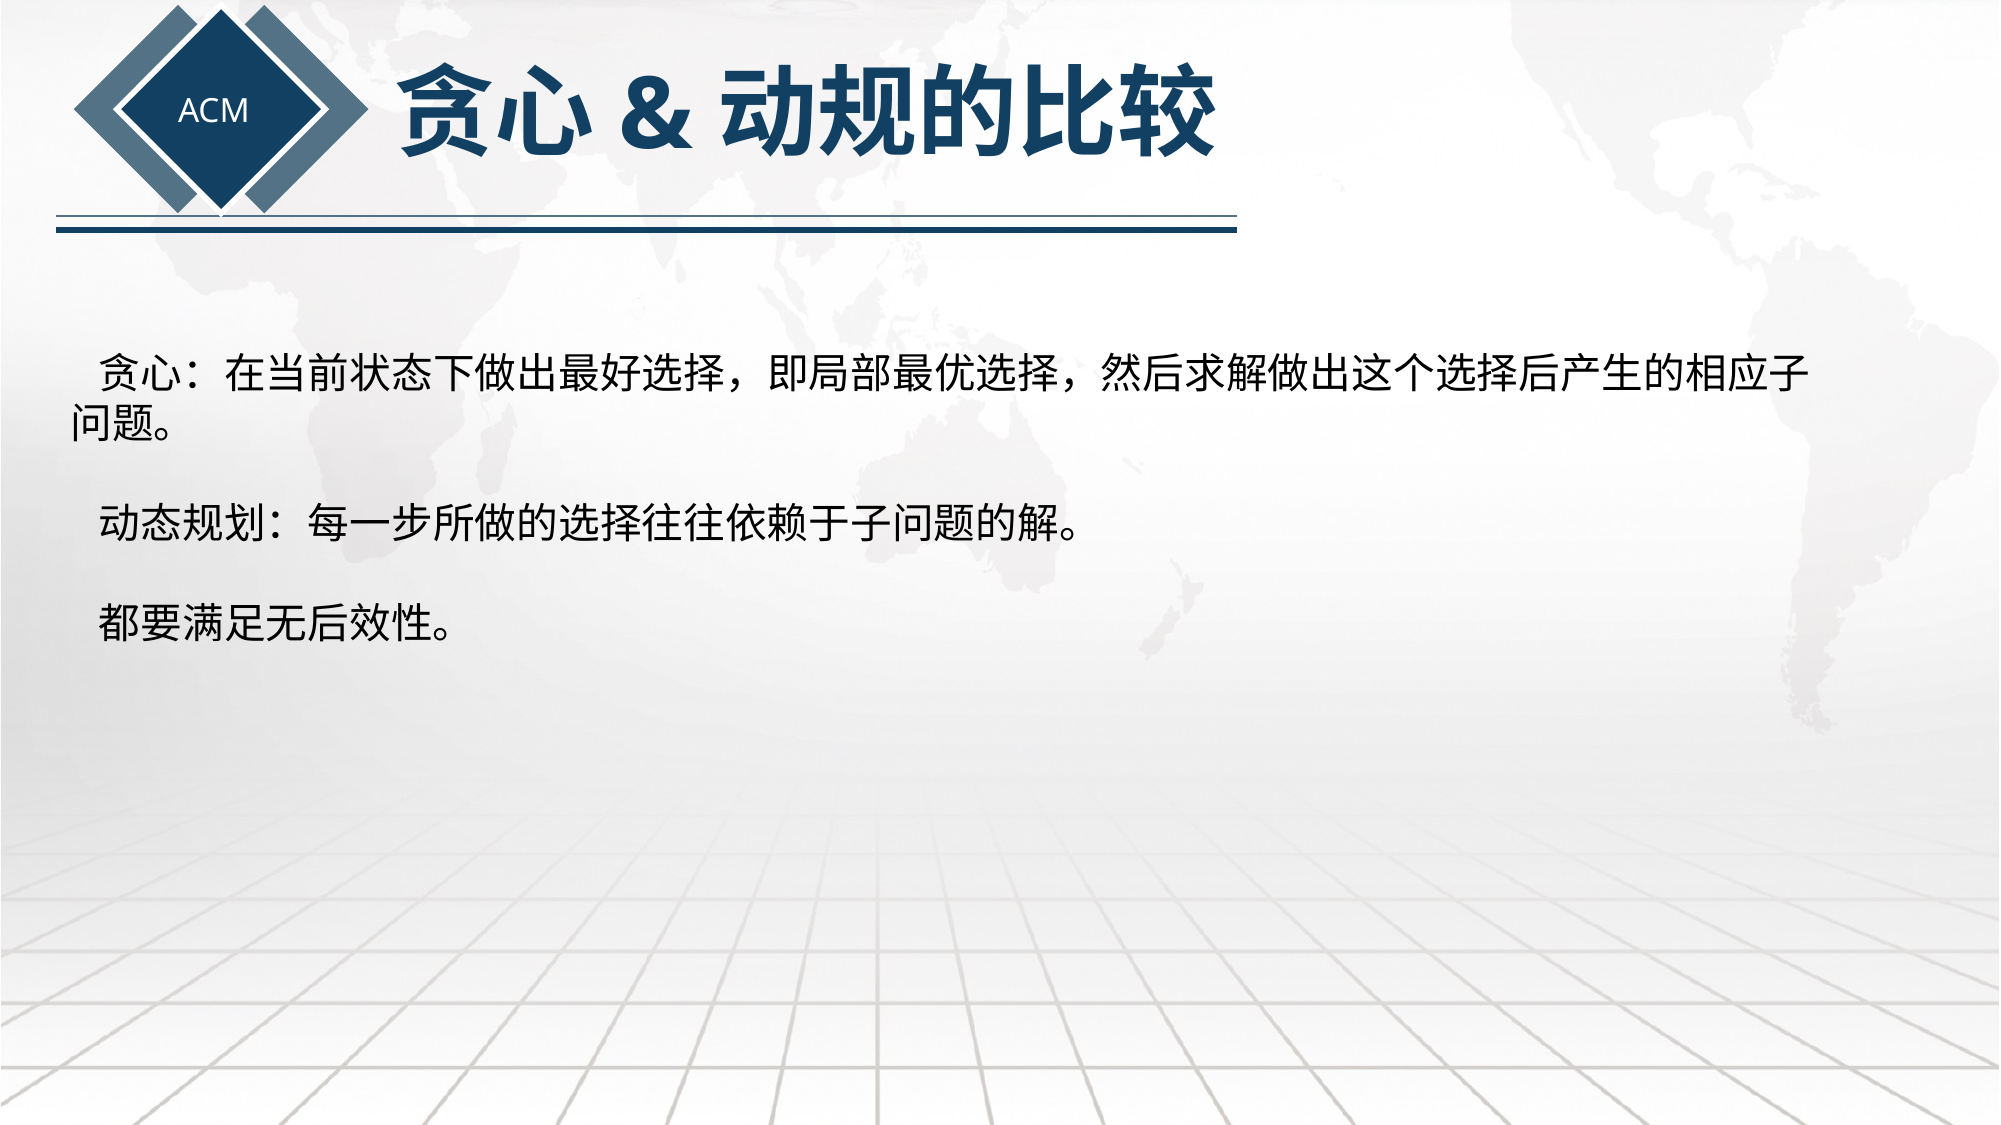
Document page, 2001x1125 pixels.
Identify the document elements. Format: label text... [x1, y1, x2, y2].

picture [0, 0, 1999, 1125]
text_box [72, 3, 199, 215]
text_box [115, 3, 327, 215]
text_box [243, 3, 370, 215]
text_box ACM [163, 81, 265, 137]
text_box 贪心：在当前状态下做出最好选择，即局部最优选择，然后求解做出这个选择后产生的相应子问题。 动态规划：每一步所做的选择往往依赖于子问题的解。 都要满足无后效性。 [55, 288, 1836, 789]
text_box 贪心&动规的比较 [379, 40, 1232, 176]
